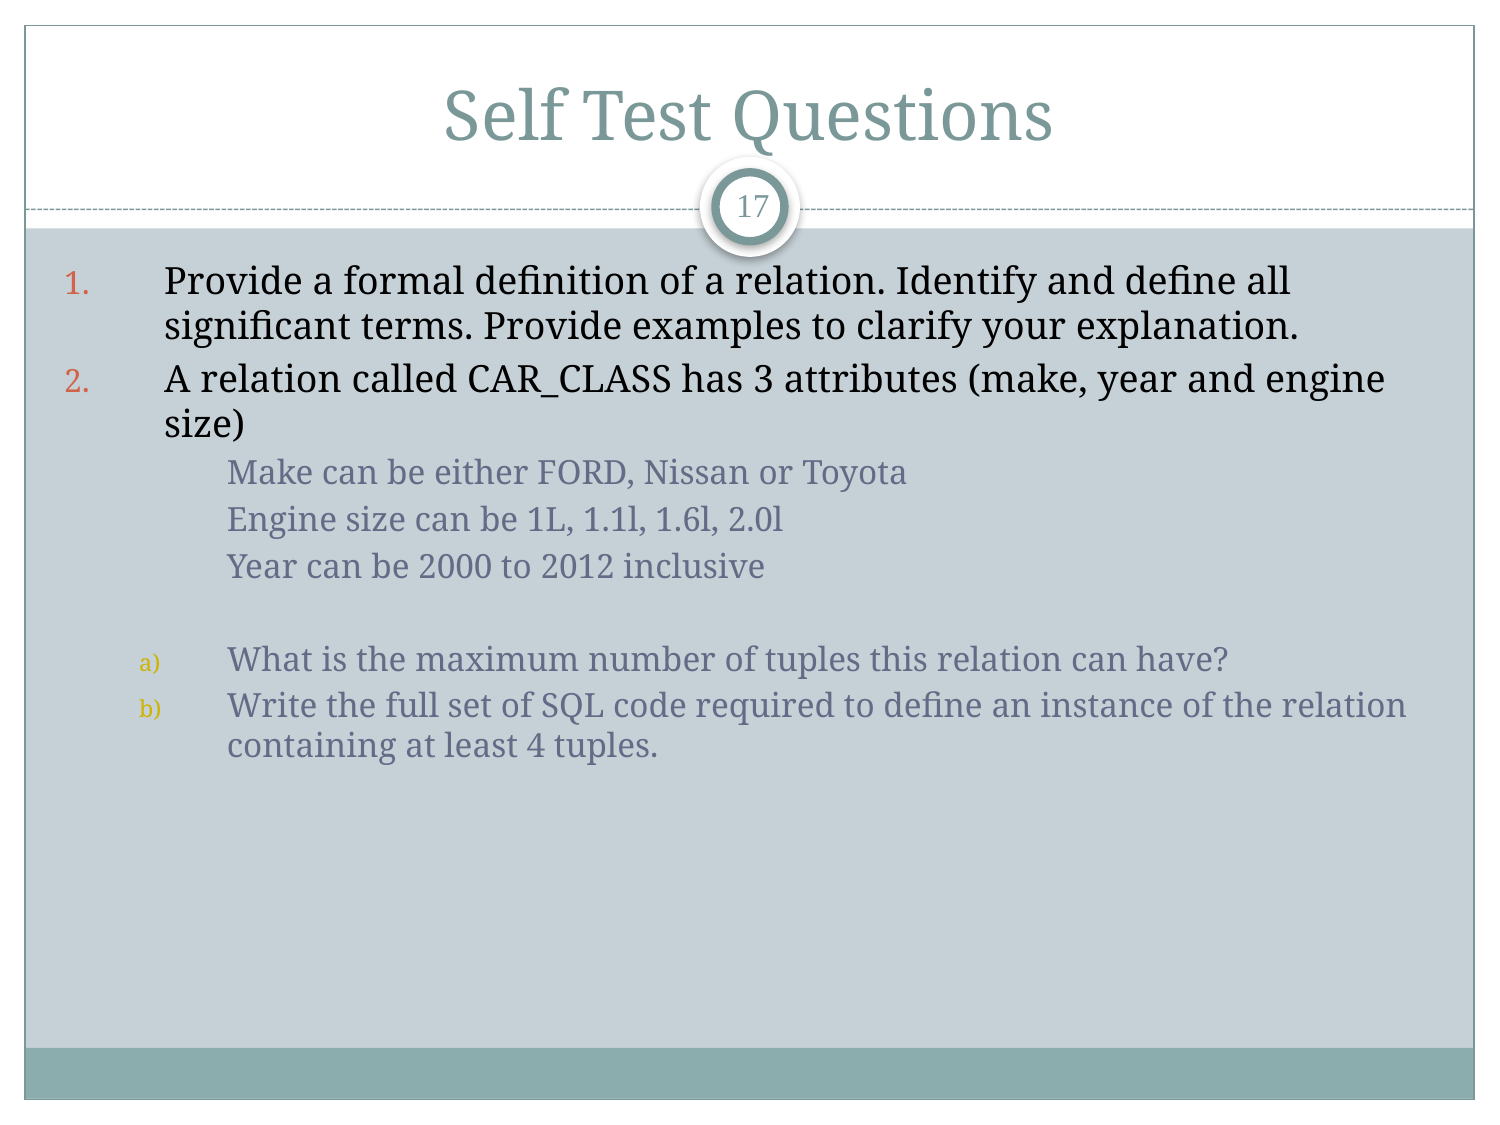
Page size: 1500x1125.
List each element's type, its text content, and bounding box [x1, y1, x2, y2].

title Self Test Questions [49, 37, 1450, 162]
slide_number 17 [715, 168, 791, 241]
list Provide a formal definition of a relation. Identify and define all significant terms. Provide examples to clarify your explanation. A relation called CAR_CLASS has 3 attributes (make, year and engine size) Make can be either FORD, Nissan or Toyota Engine size can be 1L, 1.1l, 1.6l, 2.0l Year can be 2000 to 2012 inclusive What is the maximum number of tuples this relation can have? Write the full set of SQL code required to define an instance of the relation containing at least 4 tuples. [49, 249, 1450, 1005]
